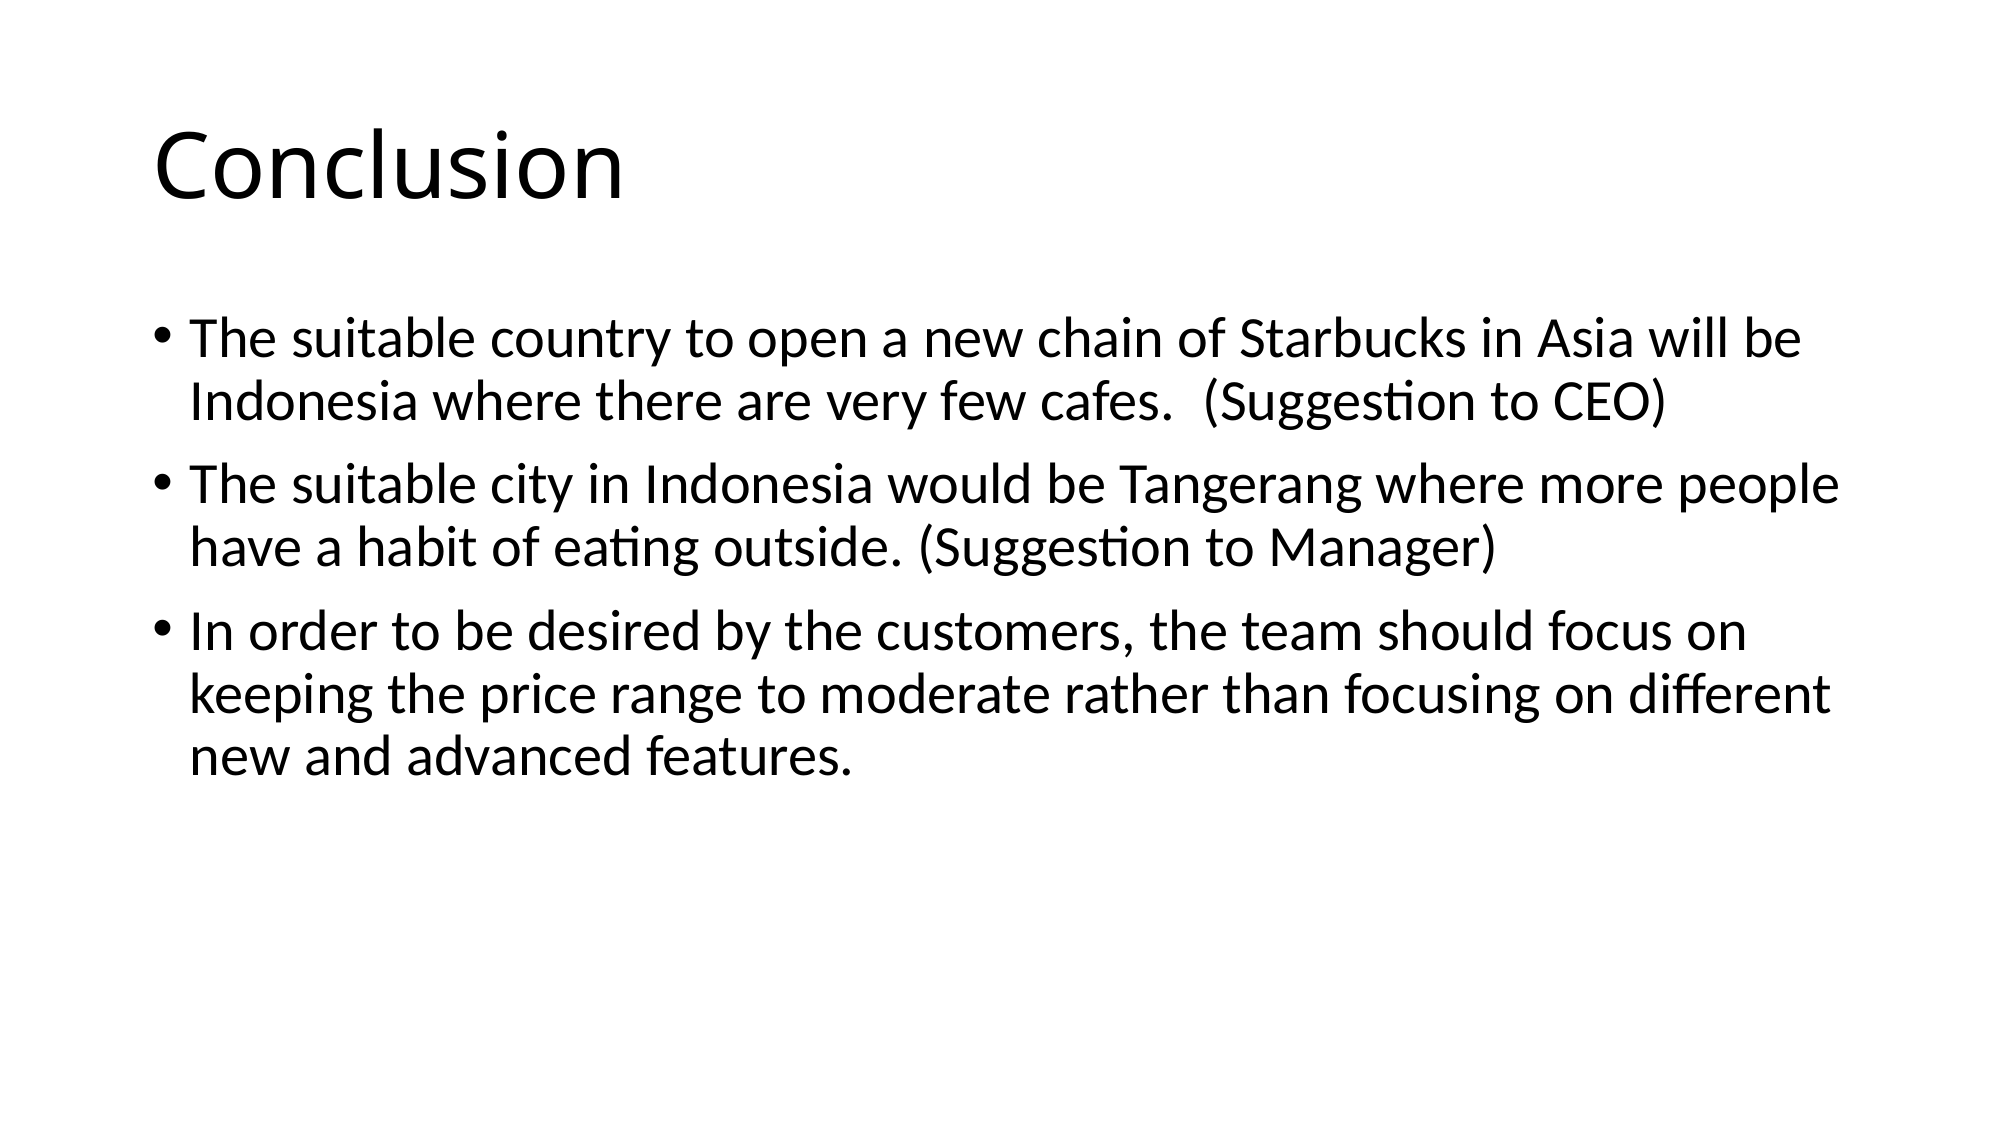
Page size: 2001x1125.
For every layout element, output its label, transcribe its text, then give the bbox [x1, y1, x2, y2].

list The suitable country to open a new chain of Starbucks in Asia will be Indonesia where there are very few cafes. (Suggestion to CEO) The suitable city in Indonesia would be Tangerang where more people have a habit of eating outside. (Suggestion to Manager) In order to be desired by the customers, the team should focus on keeping the price range to moderate rather than focusing on different new and advanced features. [137, 299, 1863, 1014]
title Conclusion [137, 59, 1863, 278]
